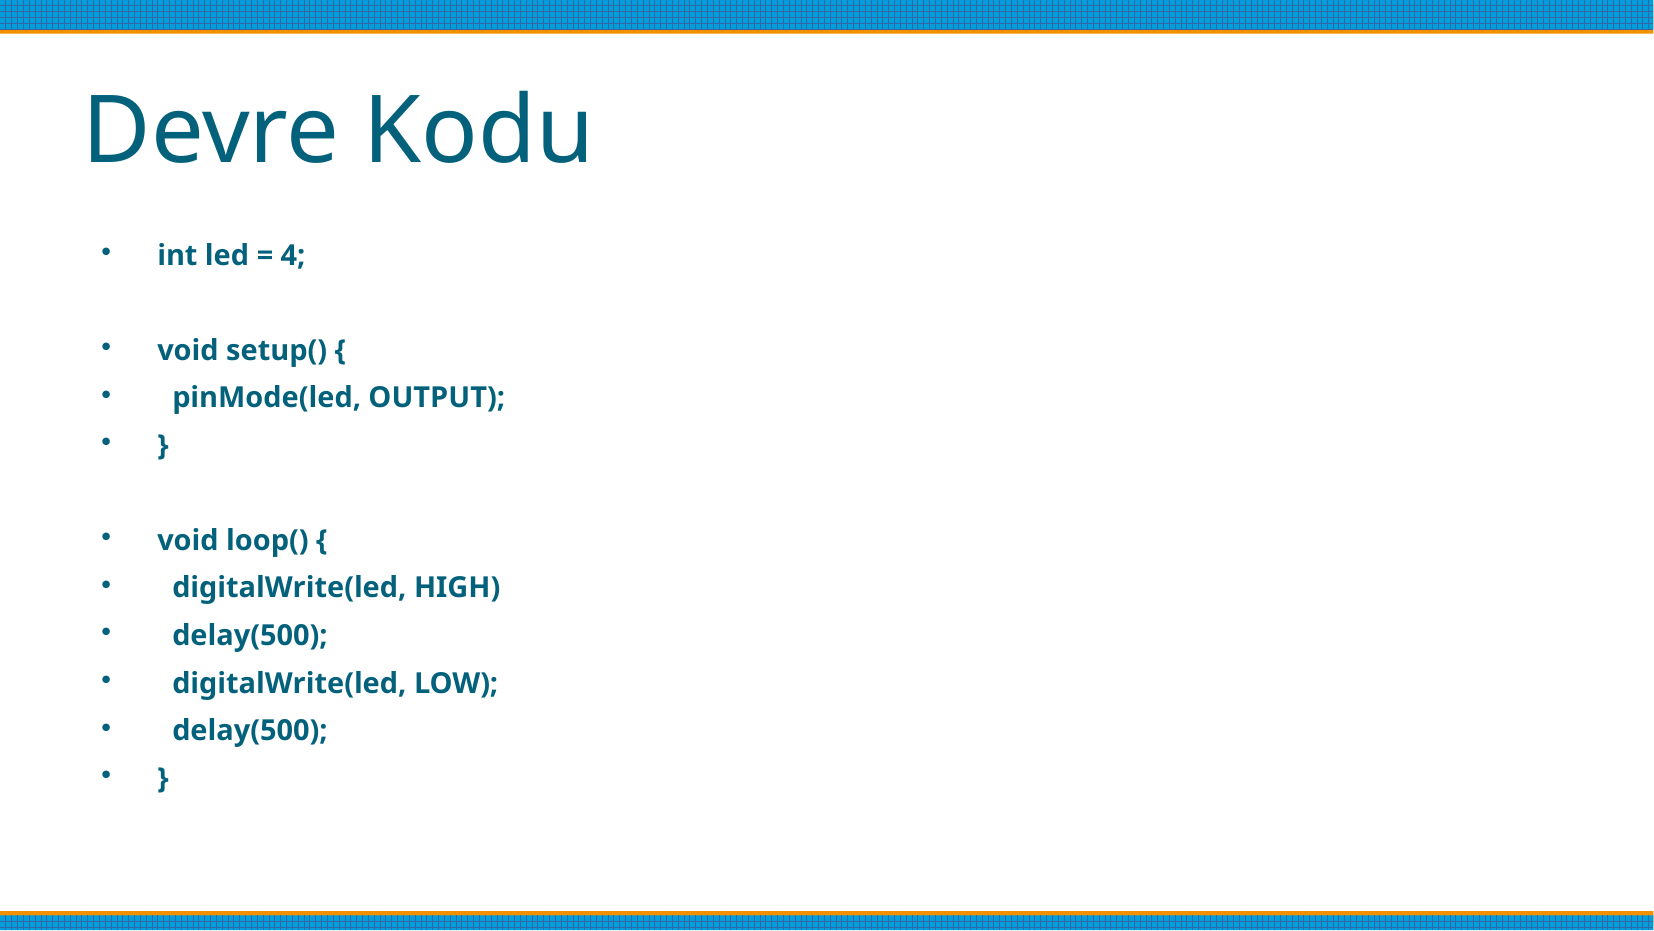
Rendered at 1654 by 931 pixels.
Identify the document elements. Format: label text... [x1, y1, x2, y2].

list int led = 4; void setup() { pinMode(led, OUTPUT); } void loop() { digitalWrite(led, HIGH) delay(500); digitalWrite(led, LOW); delay(500); } [82, 236, 1571, 842]
title Devre Kodu [82, 44, 1571, 207]
